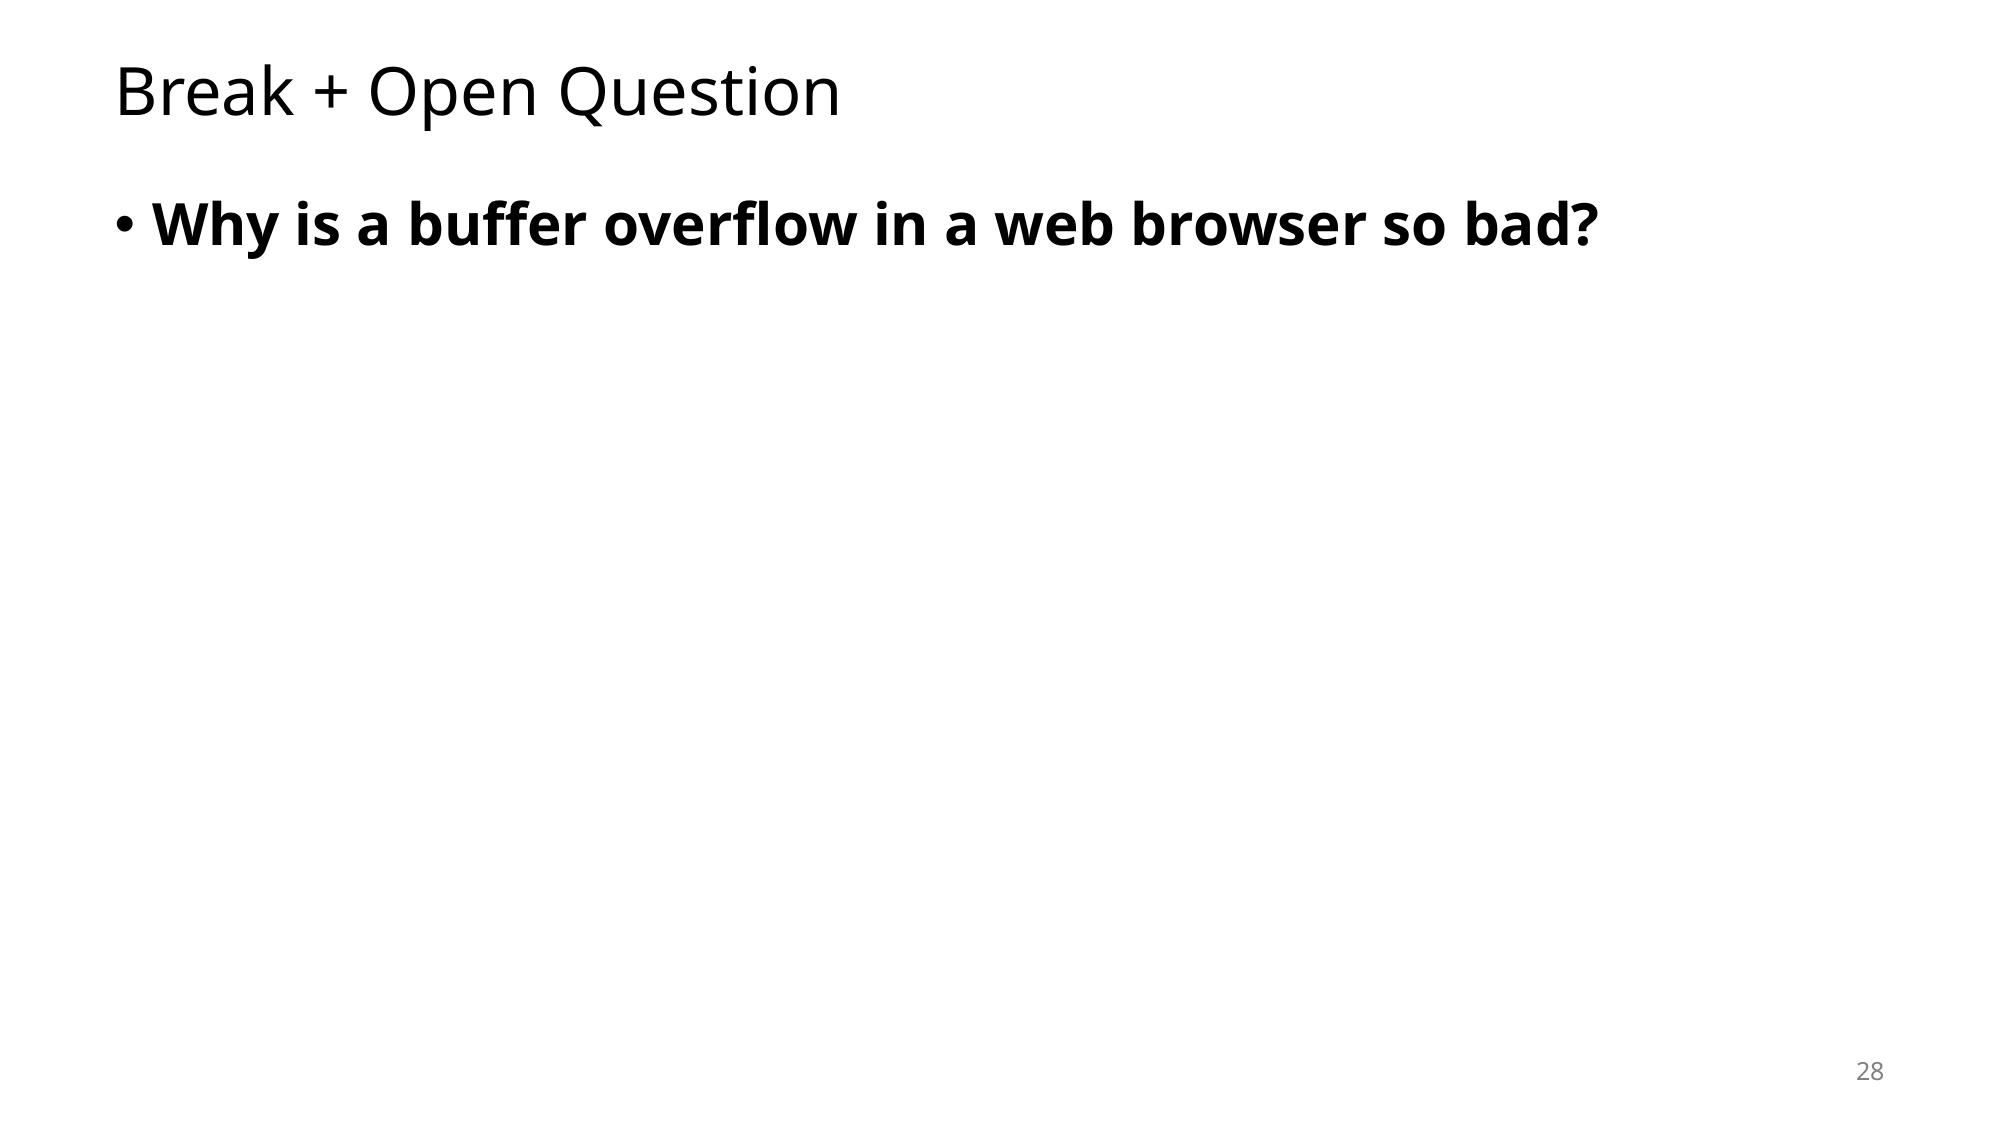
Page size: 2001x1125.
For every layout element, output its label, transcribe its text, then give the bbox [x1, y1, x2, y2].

title Break + Open Question [99, 37, 1900, 150]
list Why is a buffer overflow in a web browser so bad? [99, 187, 1900, 1013]
slide_number 28 [1749, 1042, 1900, 1103]
